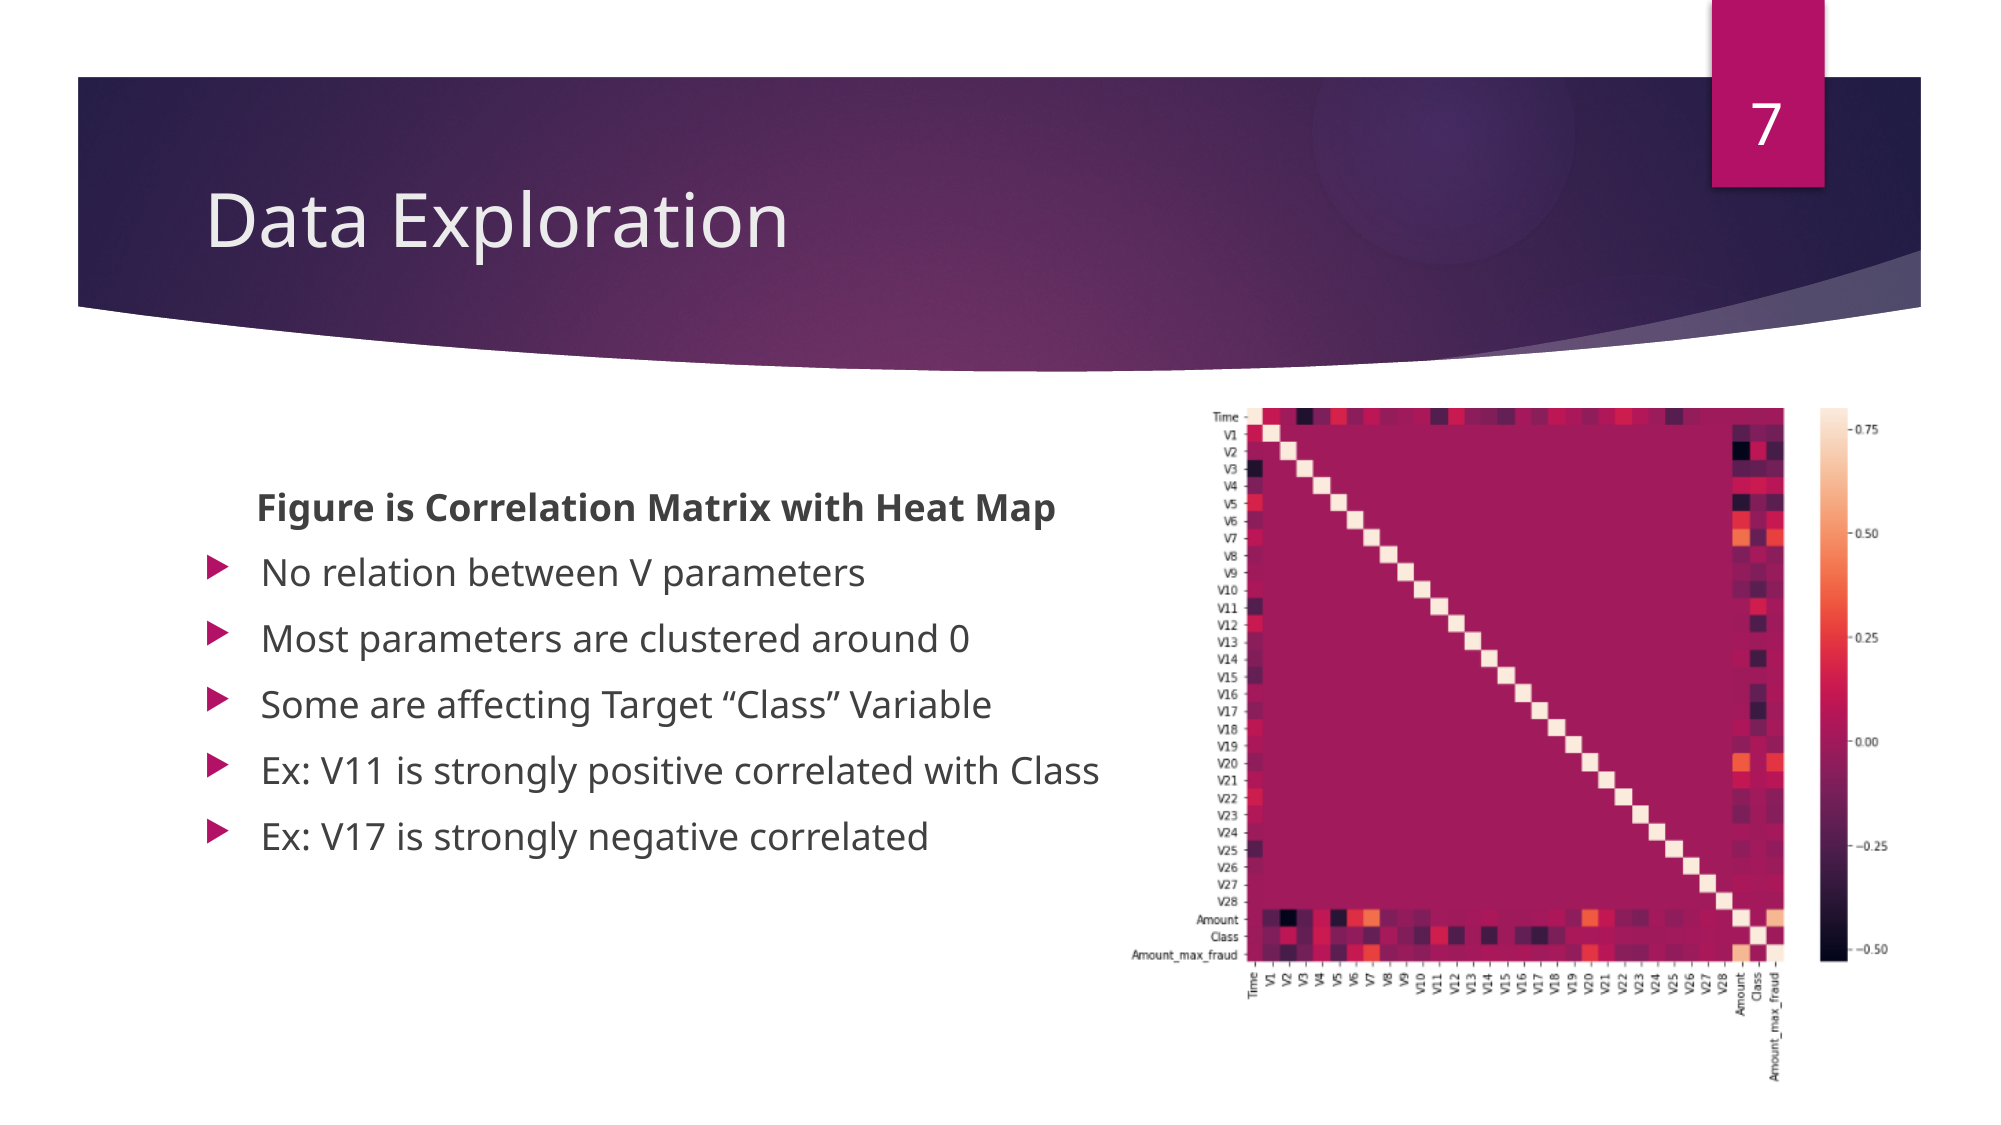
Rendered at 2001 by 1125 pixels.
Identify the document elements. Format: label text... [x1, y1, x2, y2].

title Data Exploration [189, 159, 1627, 276]
list Figure is Correlation Matrix with Heat Map No relation between V parameters Most parameters are clustered around 0 Some are affecting Target “Class” Variable Ex: V11 is strongly positive correlated with Class Ex: V17 is strongly negative correlated [189, 476, 1117, 988]
slide_number 7 [1698, 48, 1836, 175]
picture [1123, 408, 1907, 1090]
